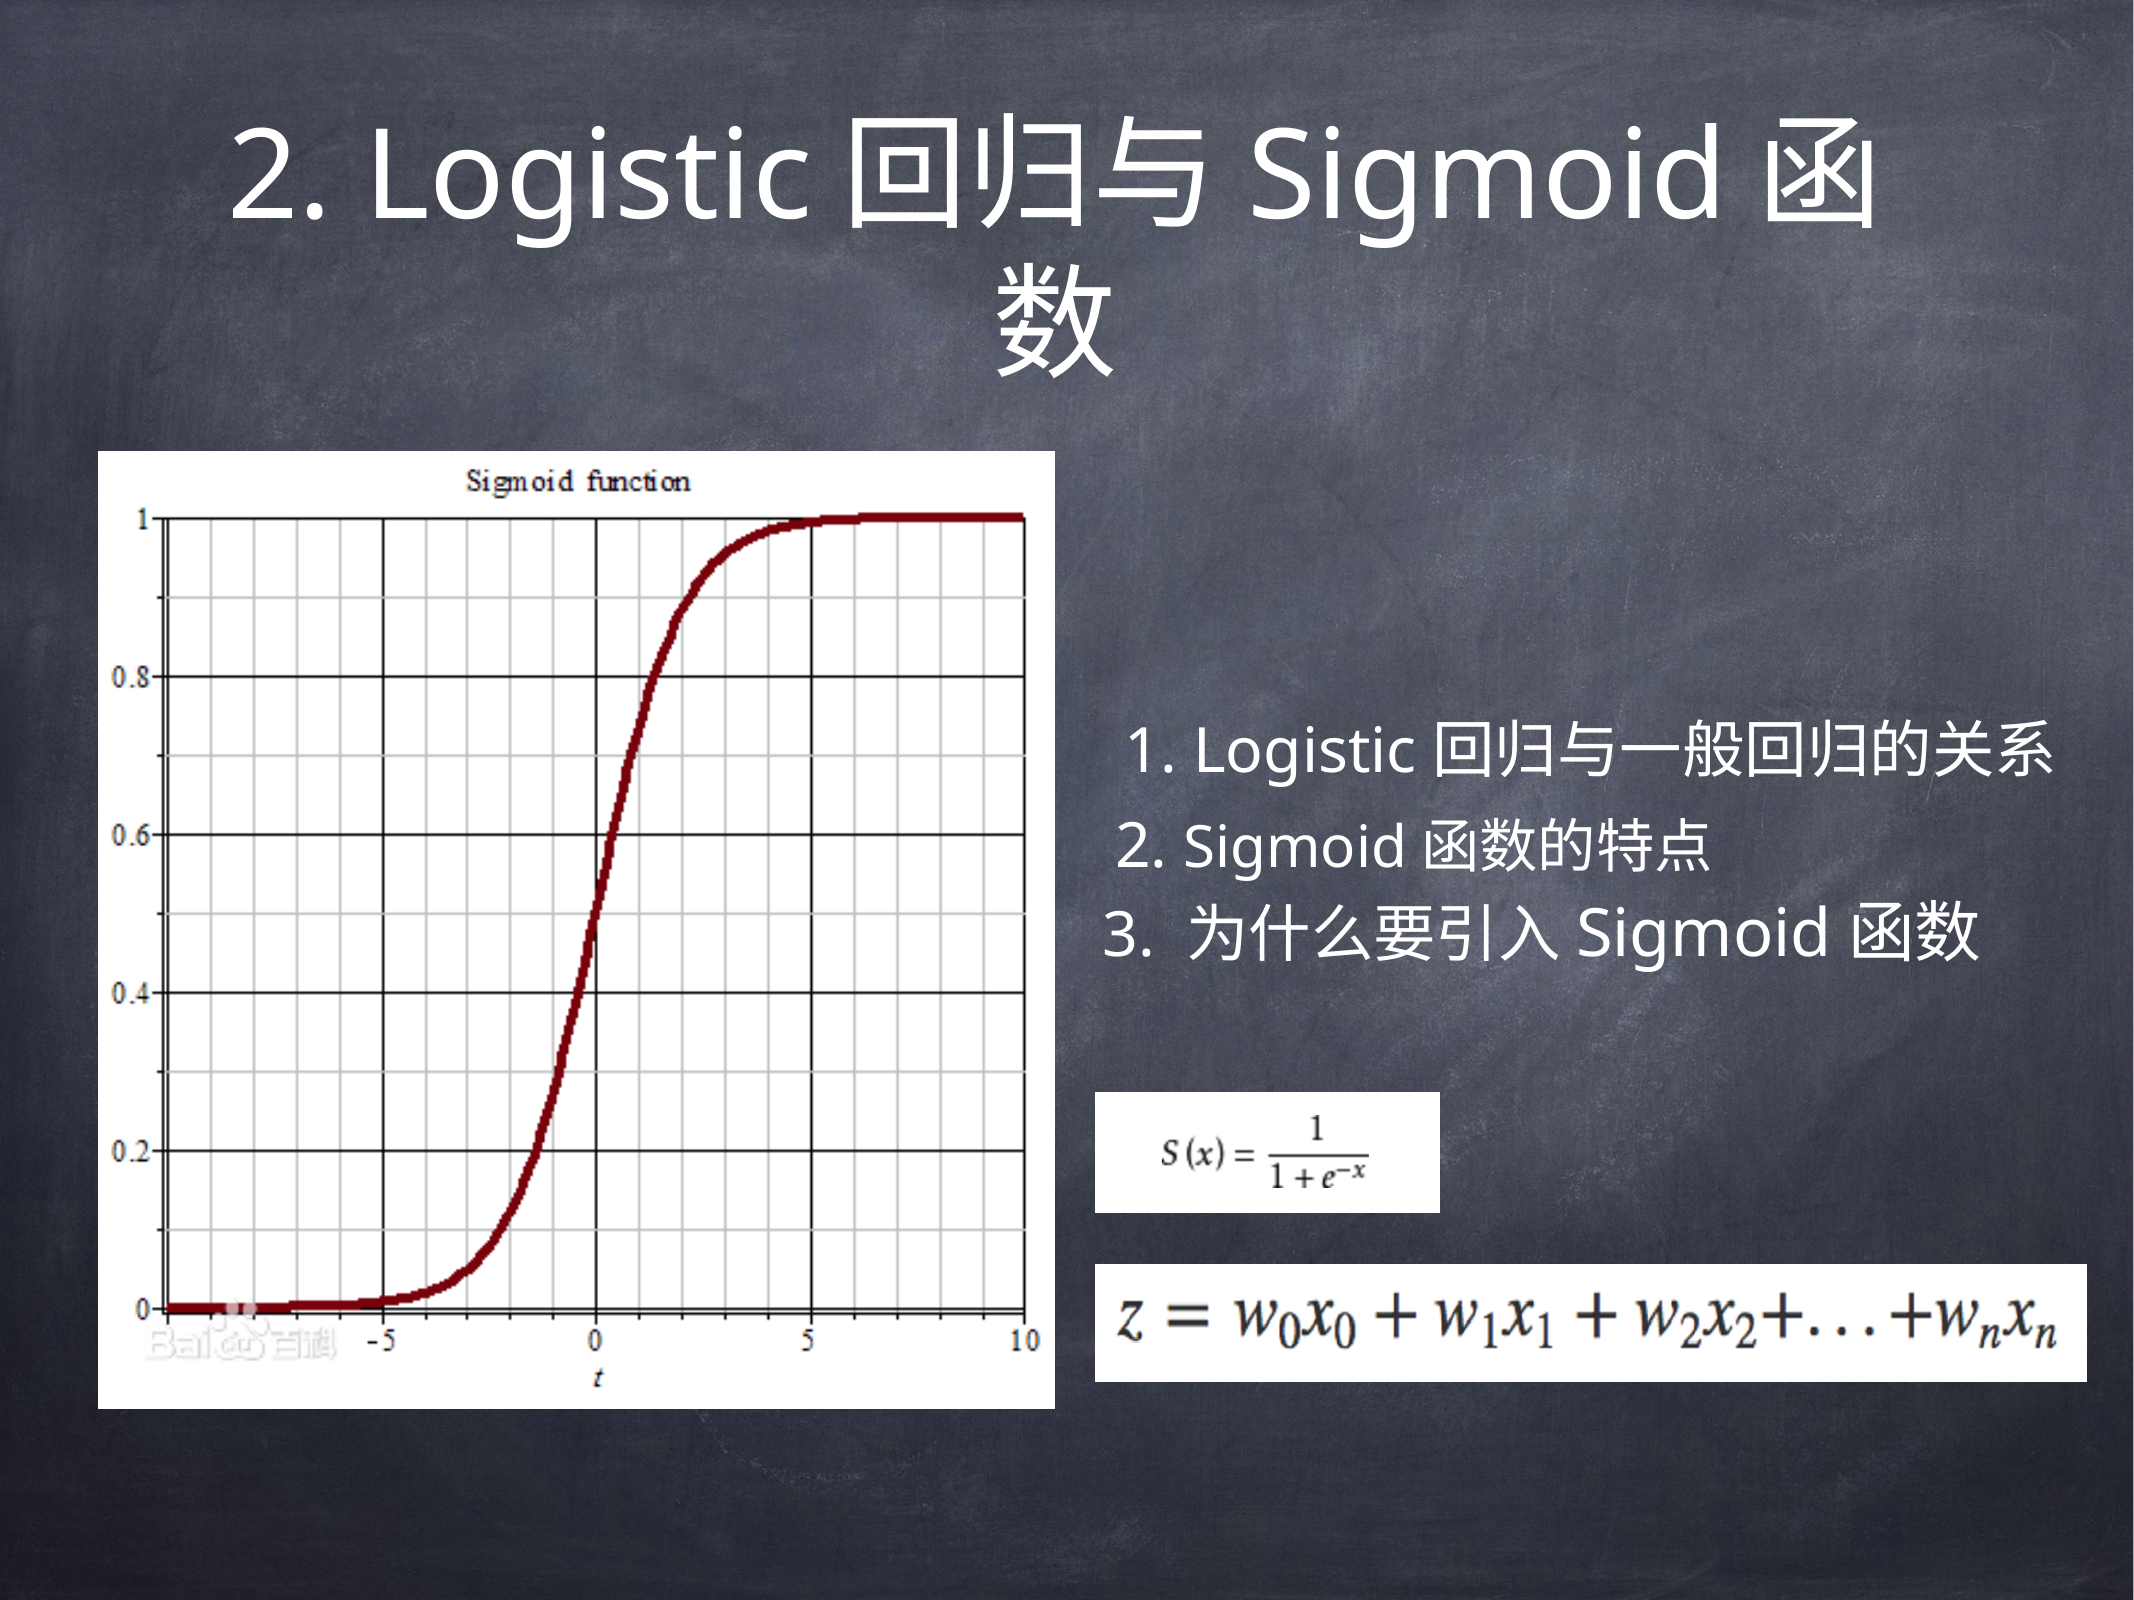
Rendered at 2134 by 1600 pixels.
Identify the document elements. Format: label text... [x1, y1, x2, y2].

text_box 2. Sigmoid函数的特点 [1106, 797, 1721, 889]
title 2. Logistic回归与Sigmoid函数 [195, 34, 1914, 453]
text_box 1. Logistic回归与一般回归的关系 [1116, 701, 2066, 794]
picture [0, 0, 2134, 1600]
text_box 3. 为什么要引入Sigmoid函数 [1094, 881, 1991, 979]
